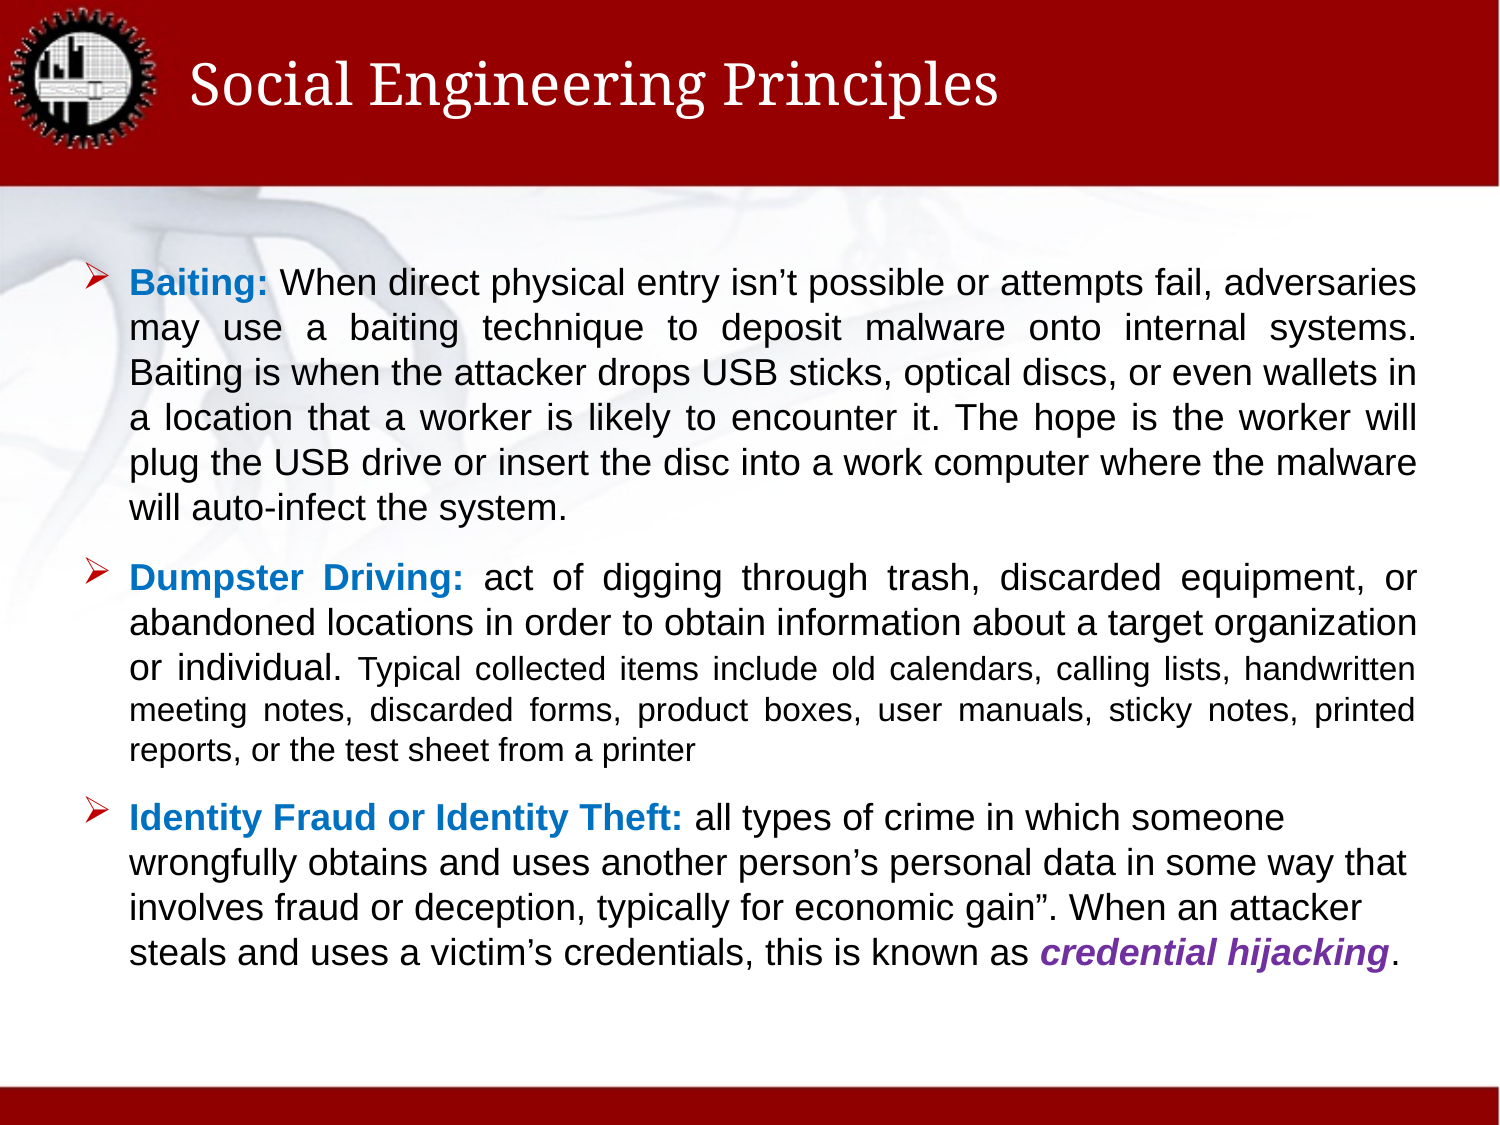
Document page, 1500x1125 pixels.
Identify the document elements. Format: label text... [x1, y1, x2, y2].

text_box Baiting: When direct physical entry isn’t possible or attempts fail, adversaries may use a baiting technique to deposit malware onto internal systems. Baiting is when the attacker drops USB sticks, optical discs, or even wallets in a location that a worker is likely to encounter it. The hope is the worker will plug the USB drive or insert the disc into a work computer where the malware will auto-infect the system. Dumpster Driving: act of digging through trash, discarded equipment, or abandoned locations in order to obtain information about a target organization or individual. Typical collected items include old calendars, calling lists, handwritten meeting notes, discarded forms, product boxes, user manuals, sticky notes, printed reports, or the test sheet from a printer Identity Fraud or Identity Theft: all types of crime in which someone wrongfully obtains and uses another person’s personal data in some way that involves fraud or deception, typically for economic gain”. When an attacker steals and uses a victim’s credentials, this is known as credential hijacking. [67, 250, 1433, 980]
title Social Engineering Principles [174, 37, 1450, 126]
picture [0, 0, 1500, 1125]
